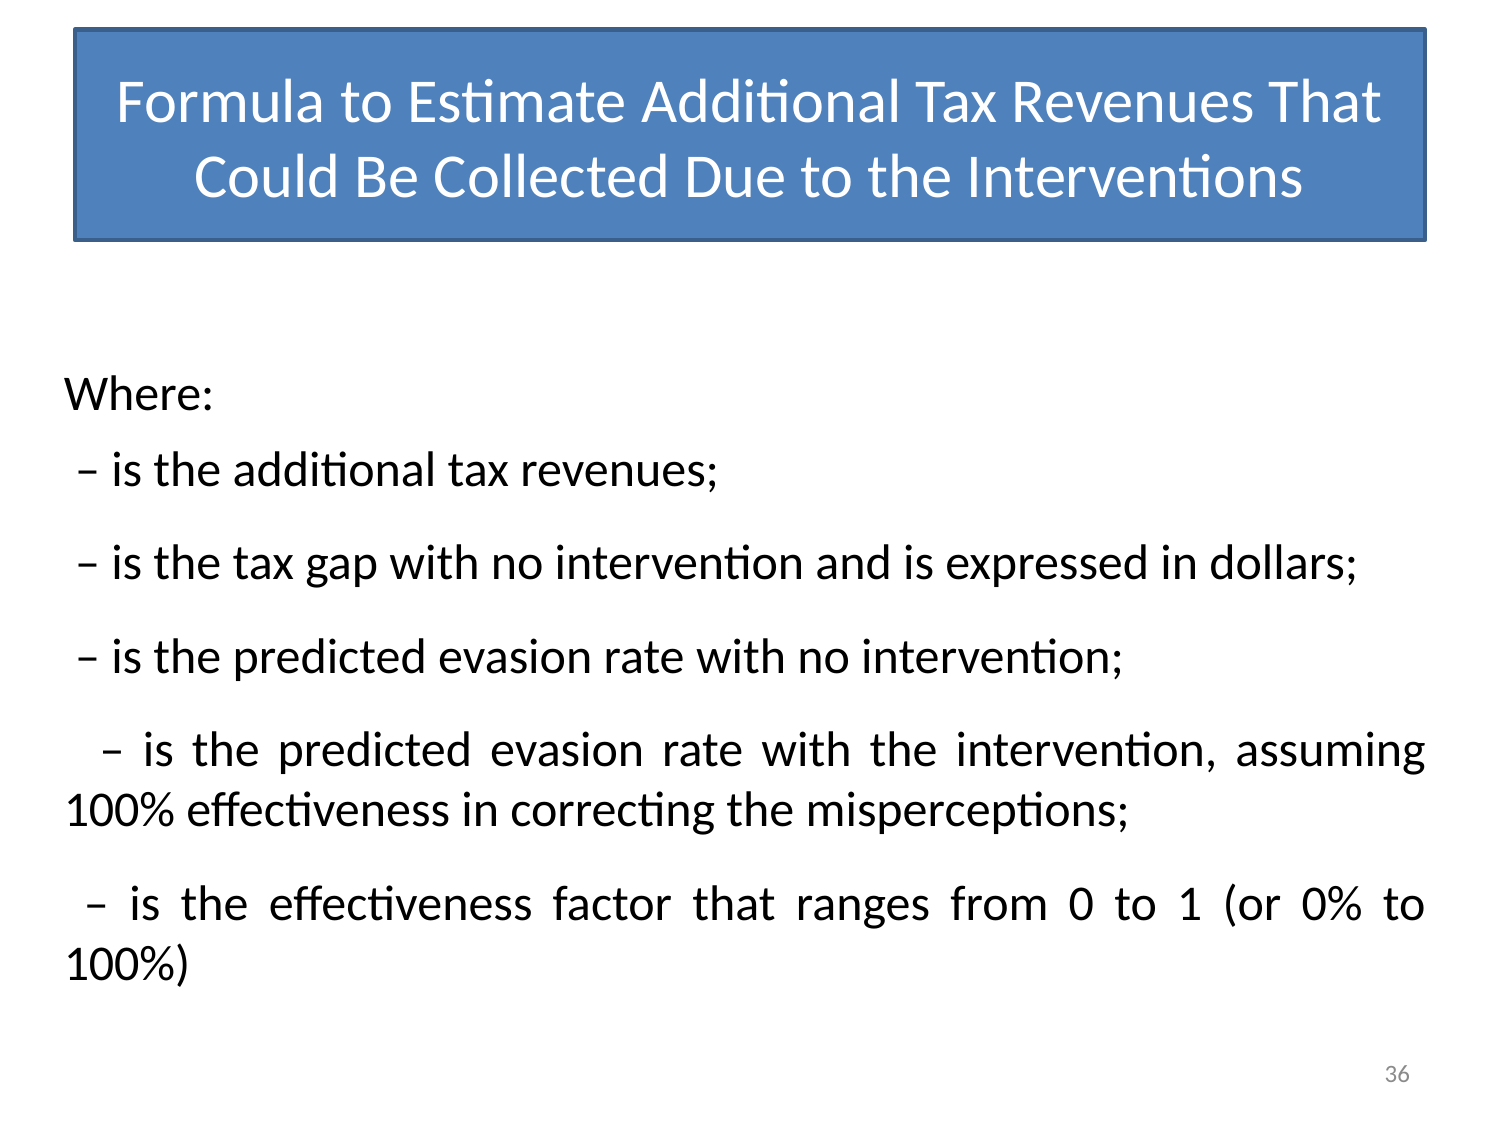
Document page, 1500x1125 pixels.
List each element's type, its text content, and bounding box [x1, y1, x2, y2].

title Formula to Estimate Additional Tax Revenues That Could Be Collected Due to the Interventions [73, 27, 1427, 242]
slide_number 36 [1074, 1042, 1425, 1103]
